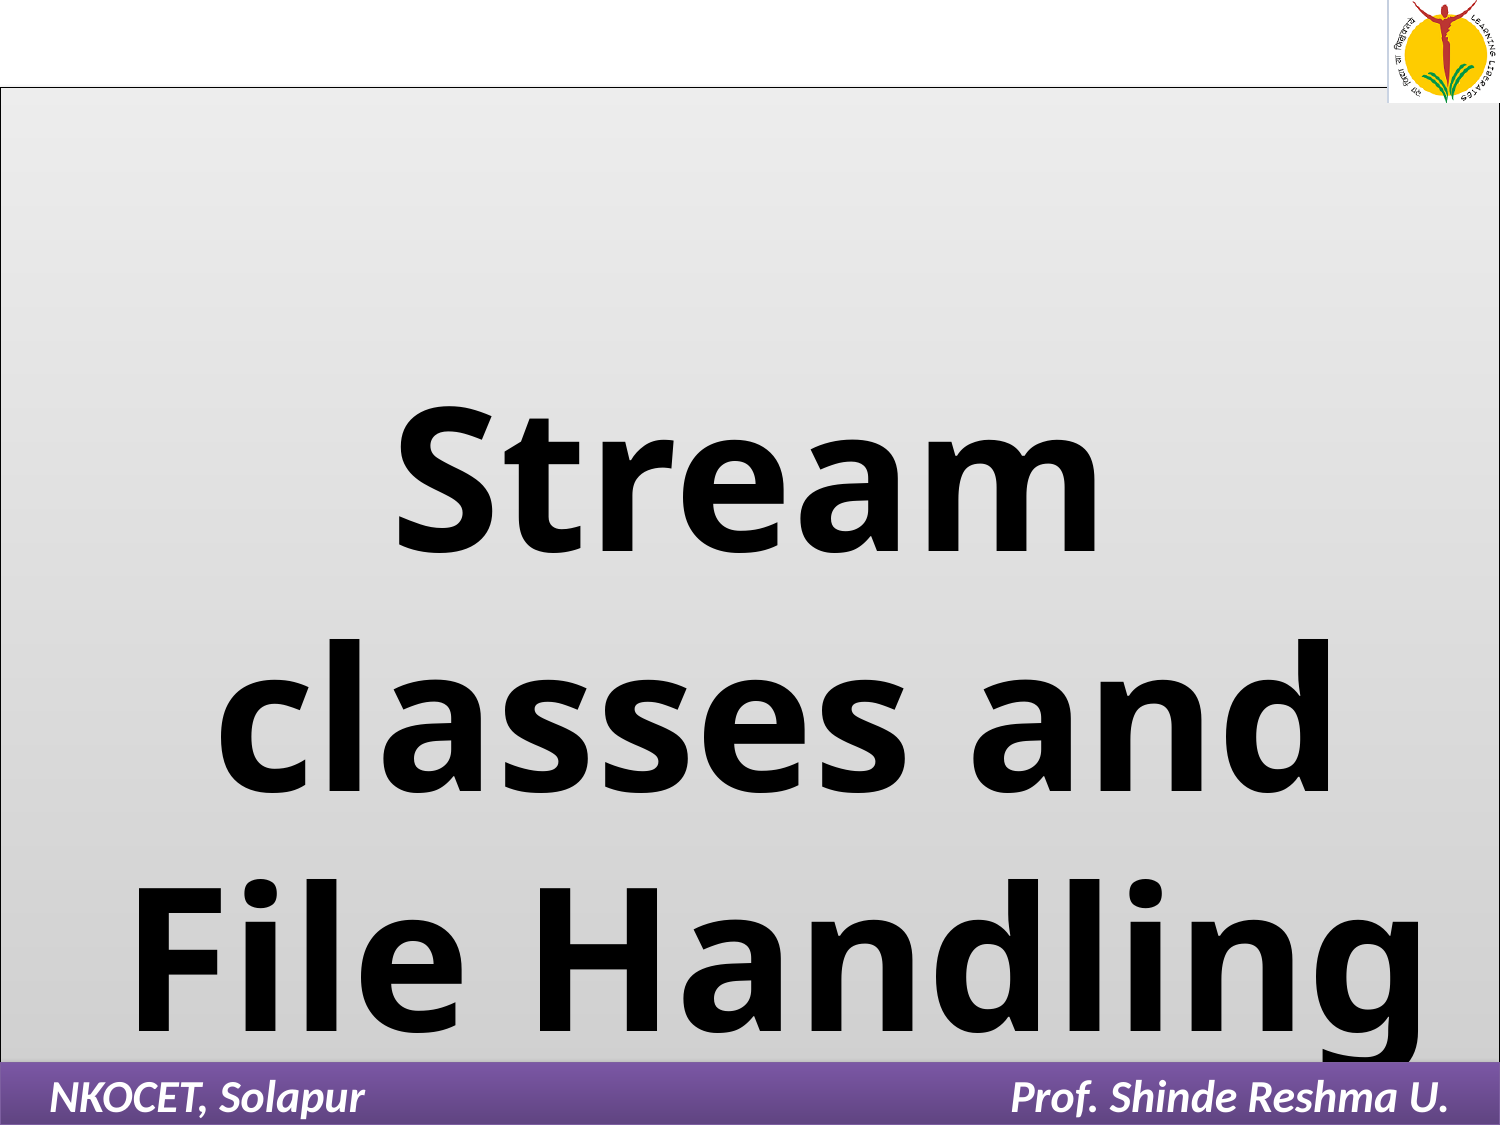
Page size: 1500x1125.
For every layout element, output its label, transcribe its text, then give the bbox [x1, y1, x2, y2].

list Stream classes and File Handling [0, 87, 1500, 1061]
picture [1387, 0, 1500, 104]
text_box NKOCET, Solapur Prof. Shinde Reshma U. [0, 1062, 1500, 1125]
